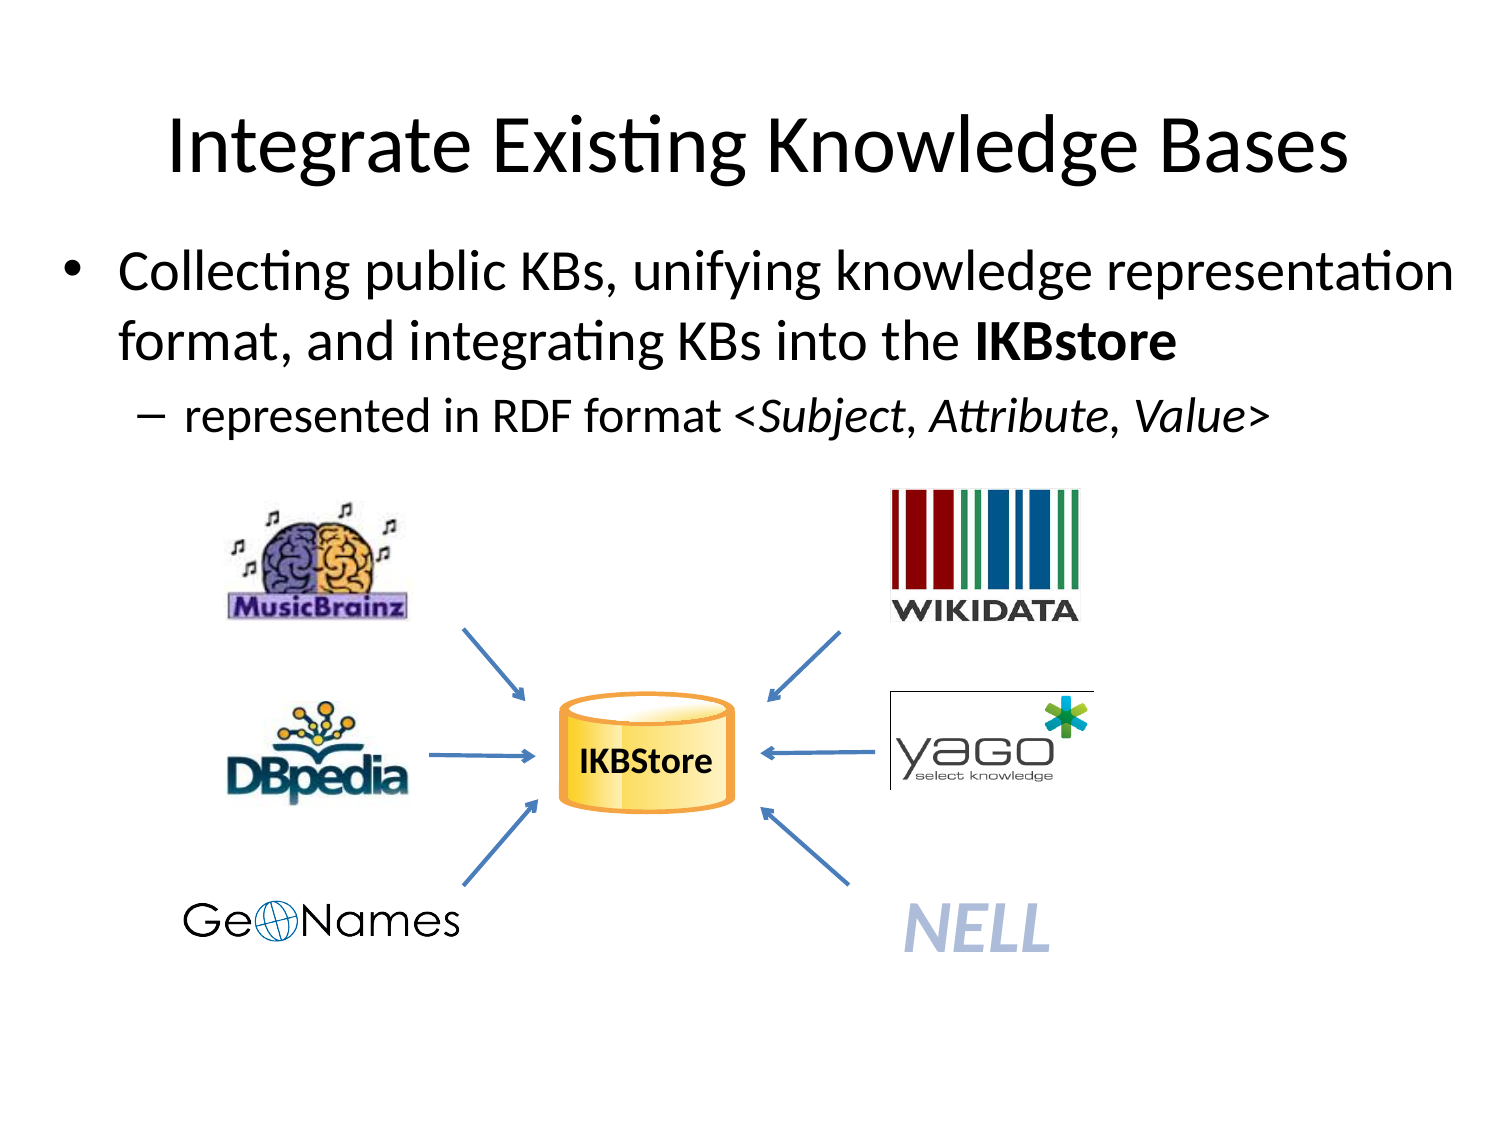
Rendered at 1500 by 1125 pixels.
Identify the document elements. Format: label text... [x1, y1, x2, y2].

picture [226, 700, 411, 808]
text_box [463, 798, 539, 887]
text_box NELL [887, 870, 1067, 975]
picture [176, 885, 466, 960]
title Integrate Existing Knowledge Bases [17, 45, 1500, 233]
picture [890, 691, 1095, 790]
picture [890, 488, 1081, 622]
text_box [760, 806, 849, 886]
list Collecting public KBs, unifying knowledge representation format, and integrating KBs into the IKBstore represented in RDF format <Subject, Attribute, Value> [47, 224, 1483, 492]
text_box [552, 688, 798, 818]
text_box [463, 628, 526, 702]
picture [223, 500, 413, 622]
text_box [766, 631, 841, 703]
